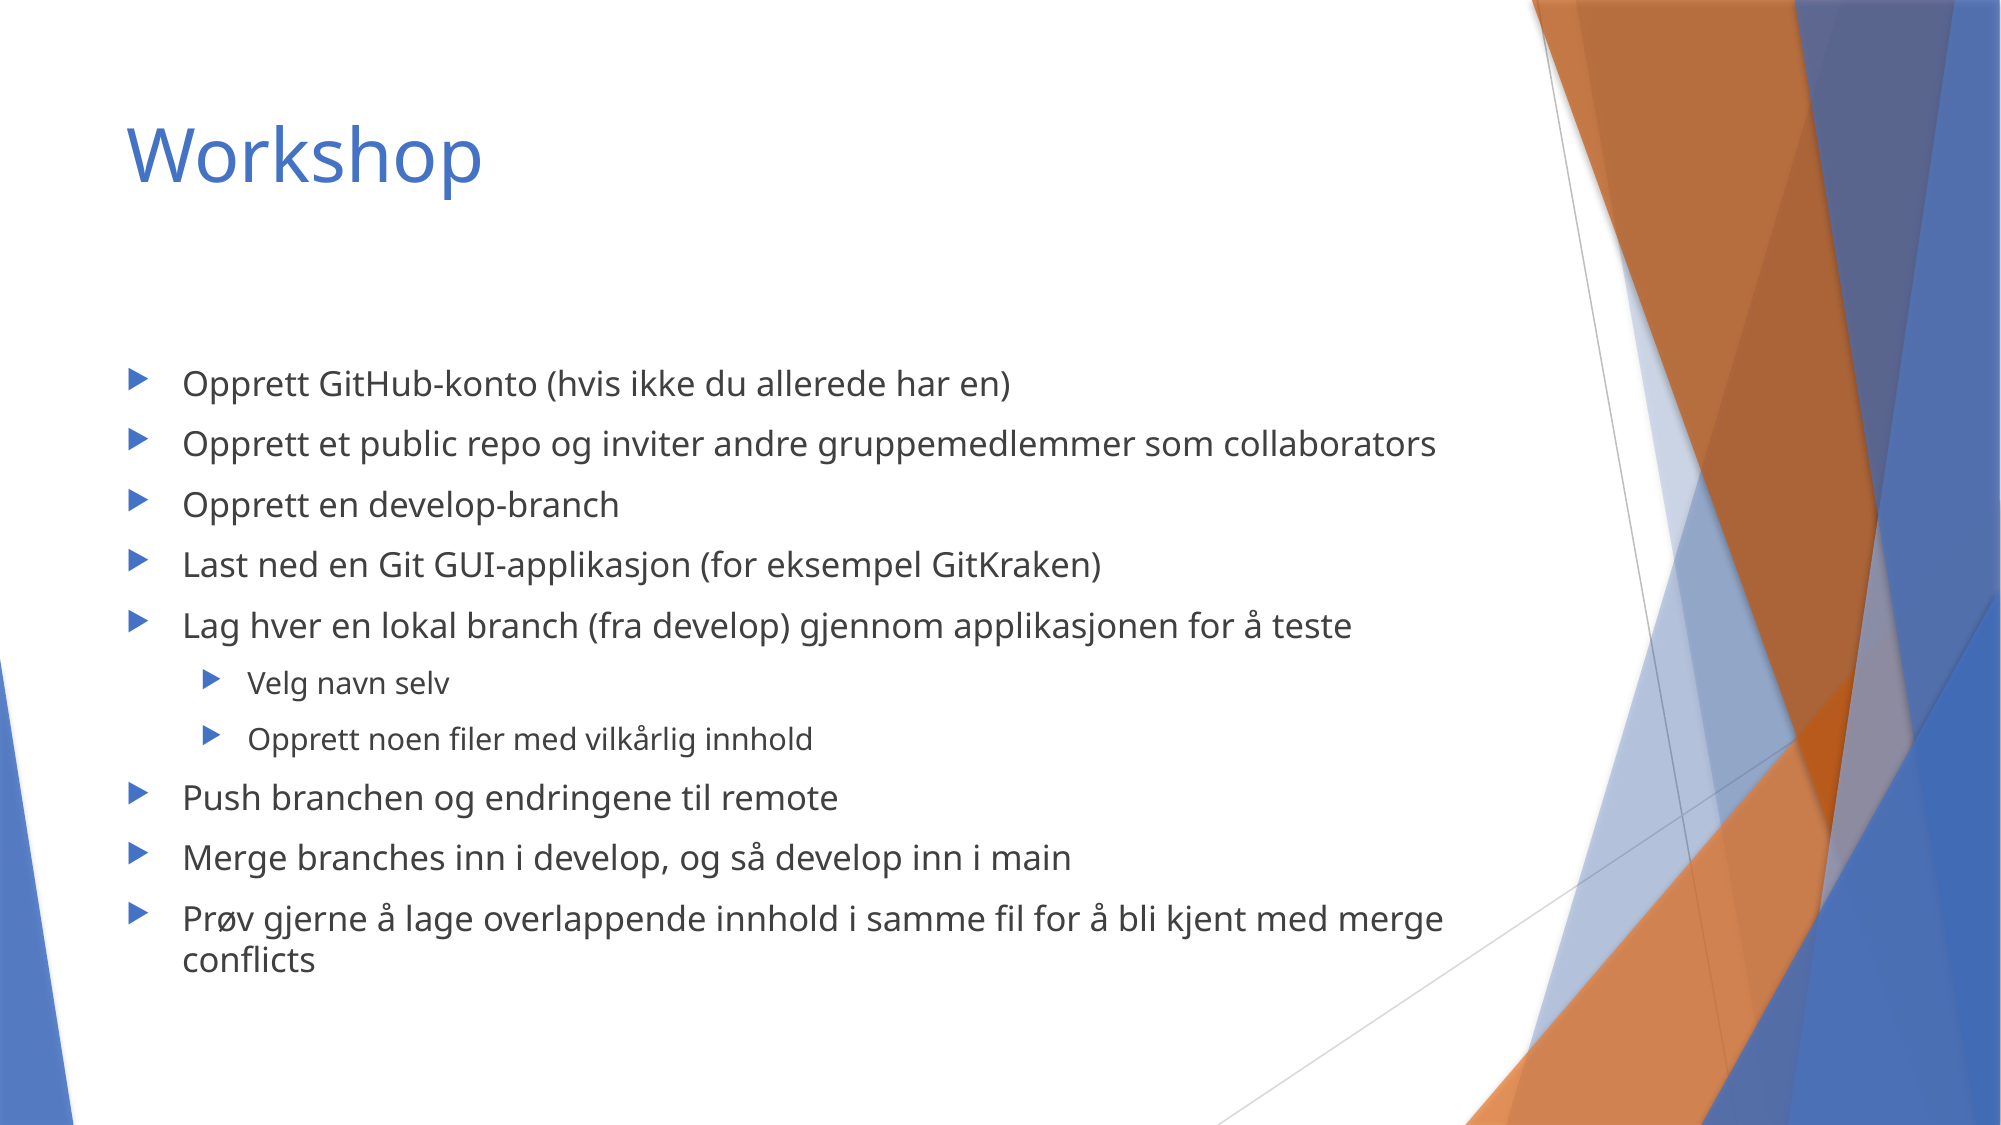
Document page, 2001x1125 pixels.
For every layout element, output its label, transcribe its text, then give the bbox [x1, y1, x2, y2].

list Opprett GitHub-konto (hvis ikke du allerede har en) Opprett et public repo og inviter andre gruppemedlemmer som collaborators Opprett en develop-branch Last ned en Git GUI-applikasjon (for eksempel GitKraken) Lag hver en lokal branch (fra develop) gjennom applikasjonen for å teste Velg navn selv Opprett noen filer med vilkårlig innhold Push branchen og endringene til remote Merge branches inn i develop, og så develop inn i main Prøv gjerne å lage overlappende innhold i samme fil for å bli kjent med merge conflicts [111, 354, 1522, 992]
title Workshop [111, 99, 1522, 317]
